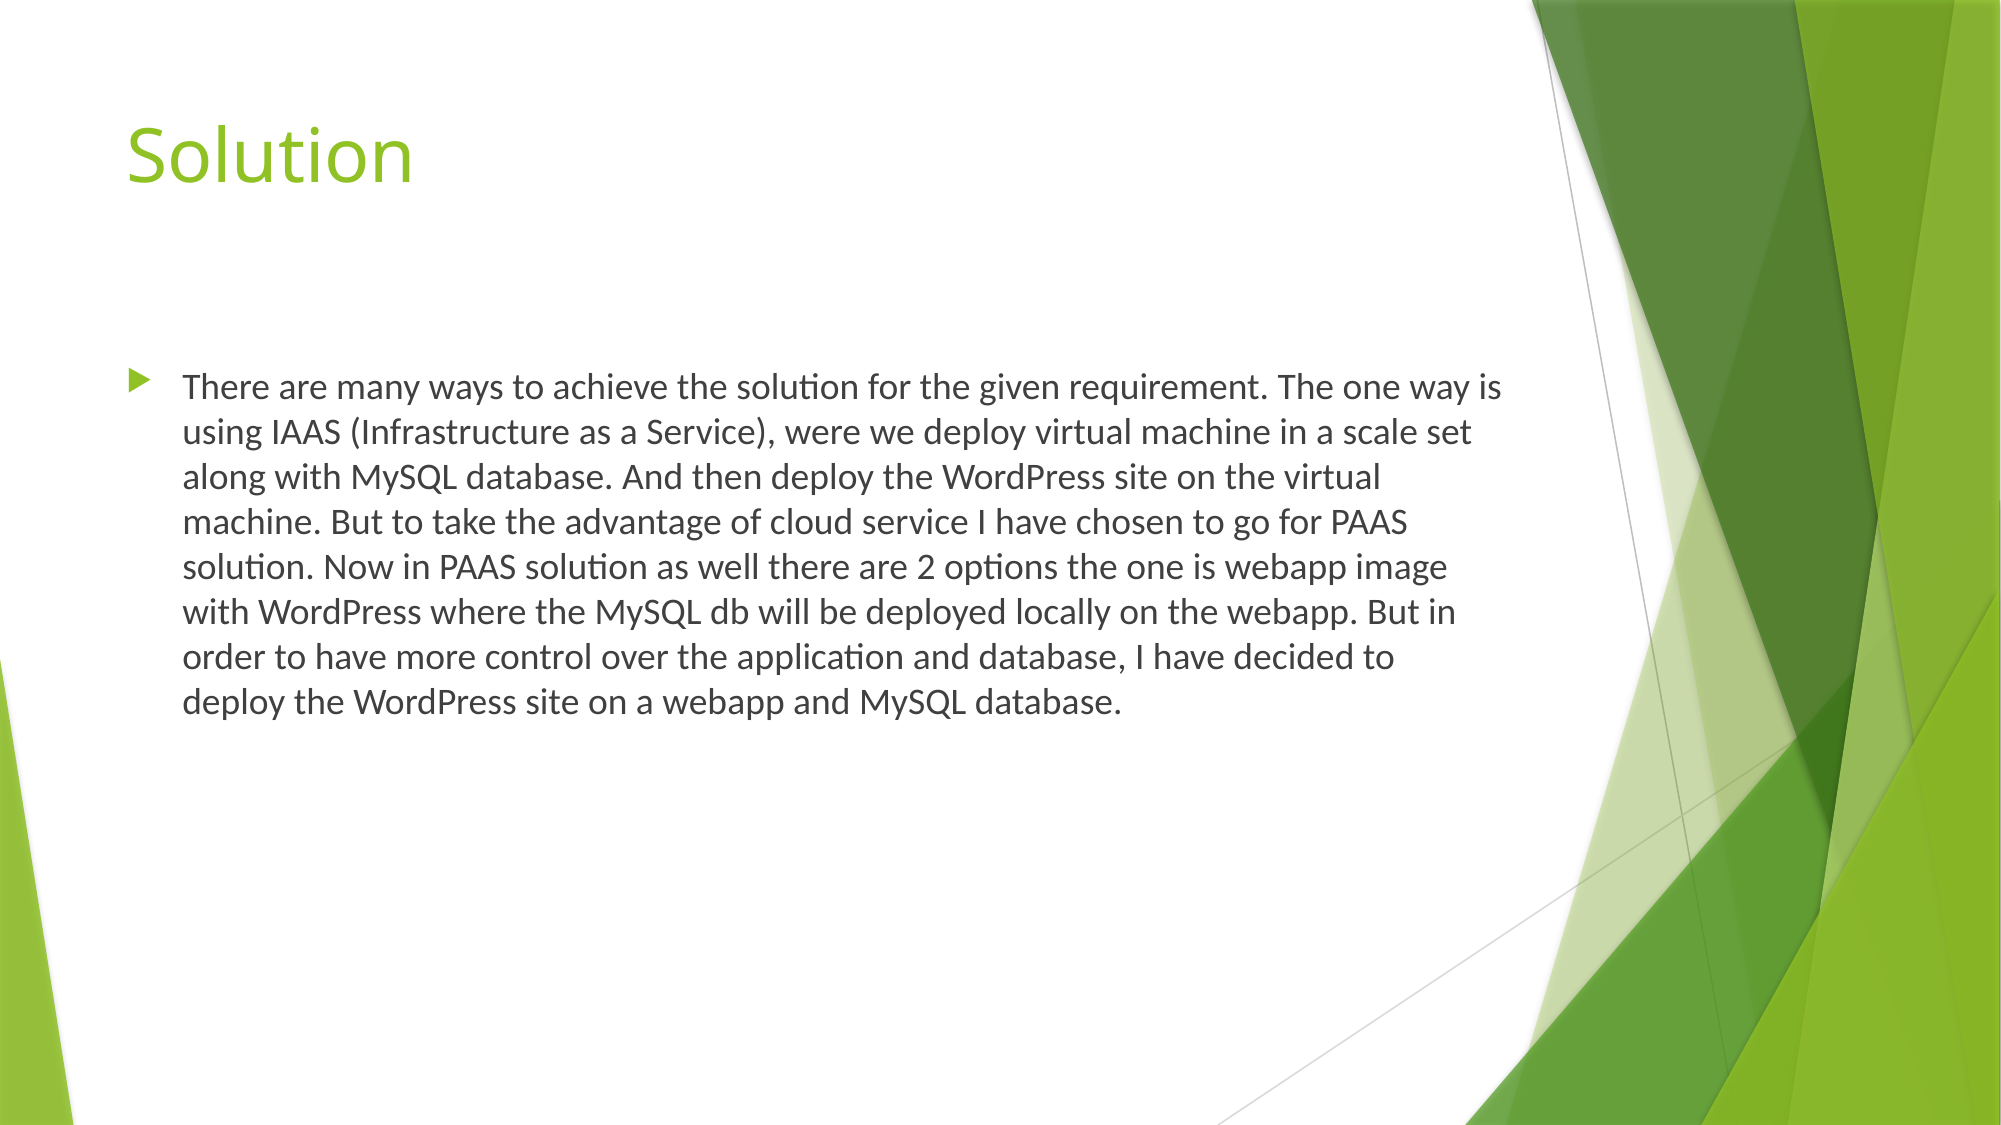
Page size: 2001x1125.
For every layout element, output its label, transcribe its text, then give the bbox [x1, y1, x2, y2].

list There are many ways to achieve the solution for the given requirement. The one way is using IAAS (Infrastructure as a Service), were we deploy virtual machine in a scale set along with MySQL database. And then deploy the WordPress site on the virtual machine. But to take the advantage of cloud service I have chosen to go for PAAS solution. Now in PAAS solution as well there are 2 options the one is webapp image with WordPress where the MySQL db will be deployed locally on the webapp. But in order to have more control over the application and database, I have decided to deploy the WordPress site on a webapp and MySQL database. [111, 354, 1522, 992]
title Solution [111, 99, 1522, 317]
